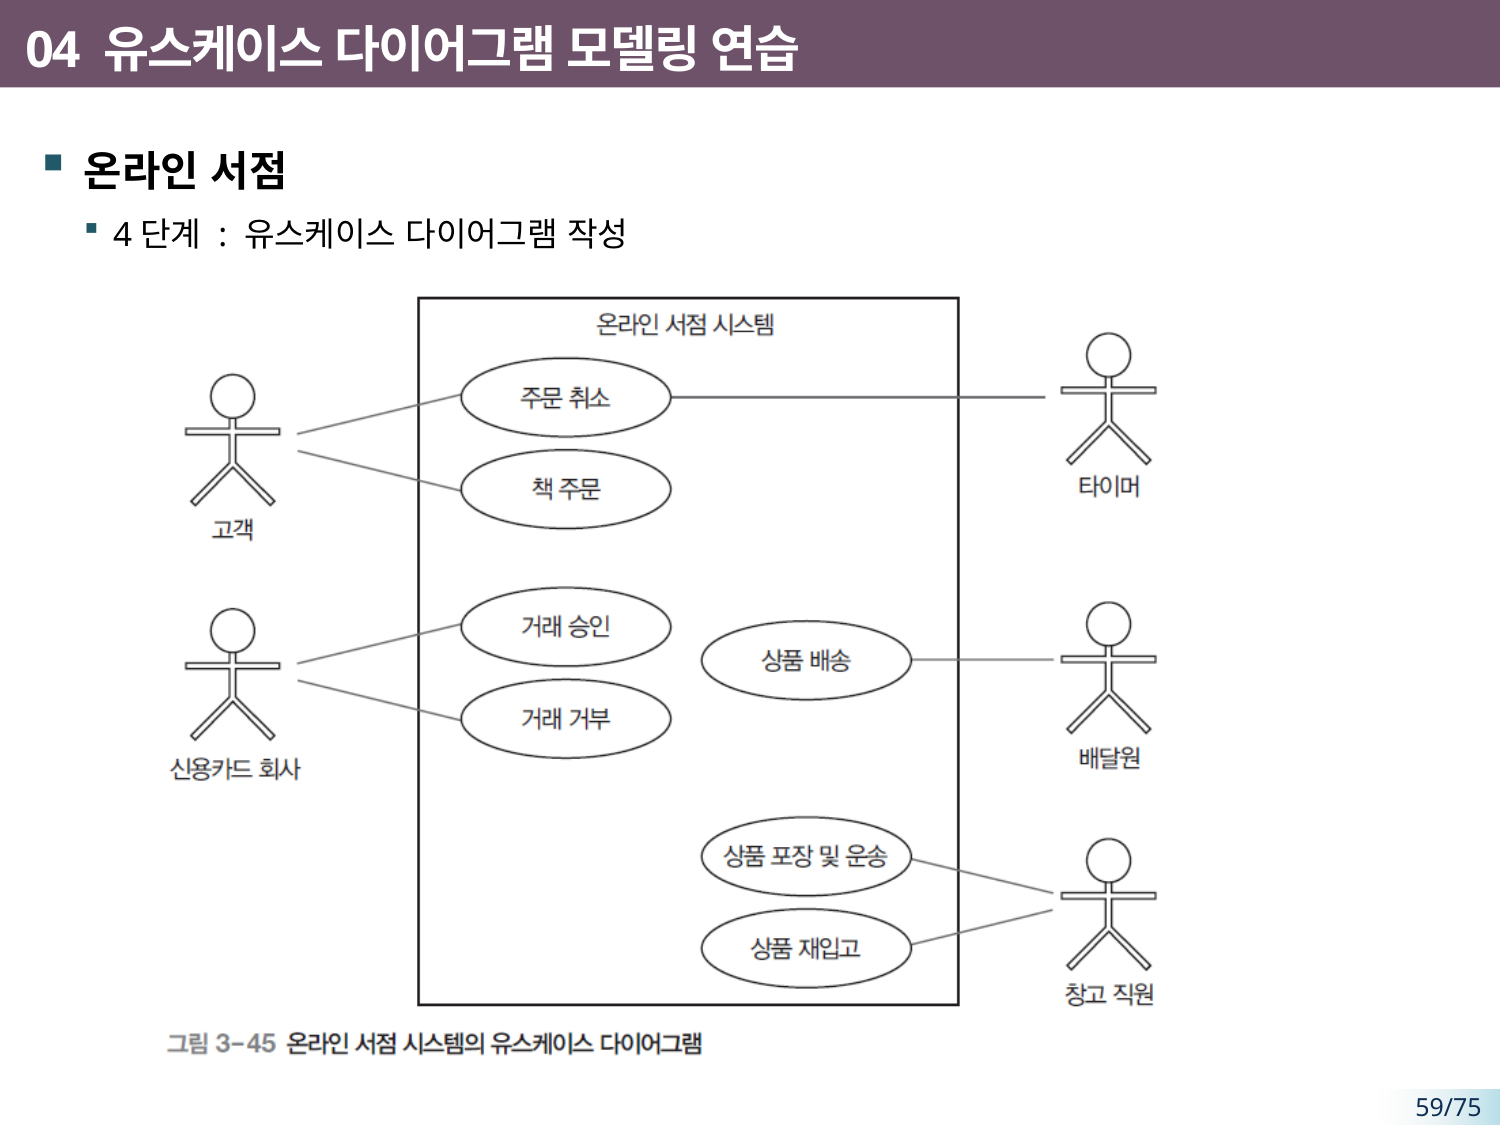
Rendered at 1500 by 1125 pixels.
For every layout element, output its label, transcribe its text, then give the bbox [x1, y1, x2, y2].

list 온라인 서점 4단계 : 유스케이스 다이어그램 작성 [10, 126, 1481, 1057]
title 04 유스케이스 다이어그램 모델링 연습 [10, 8, 1288, 87]
picture [159, 266, 1187, 1074]
